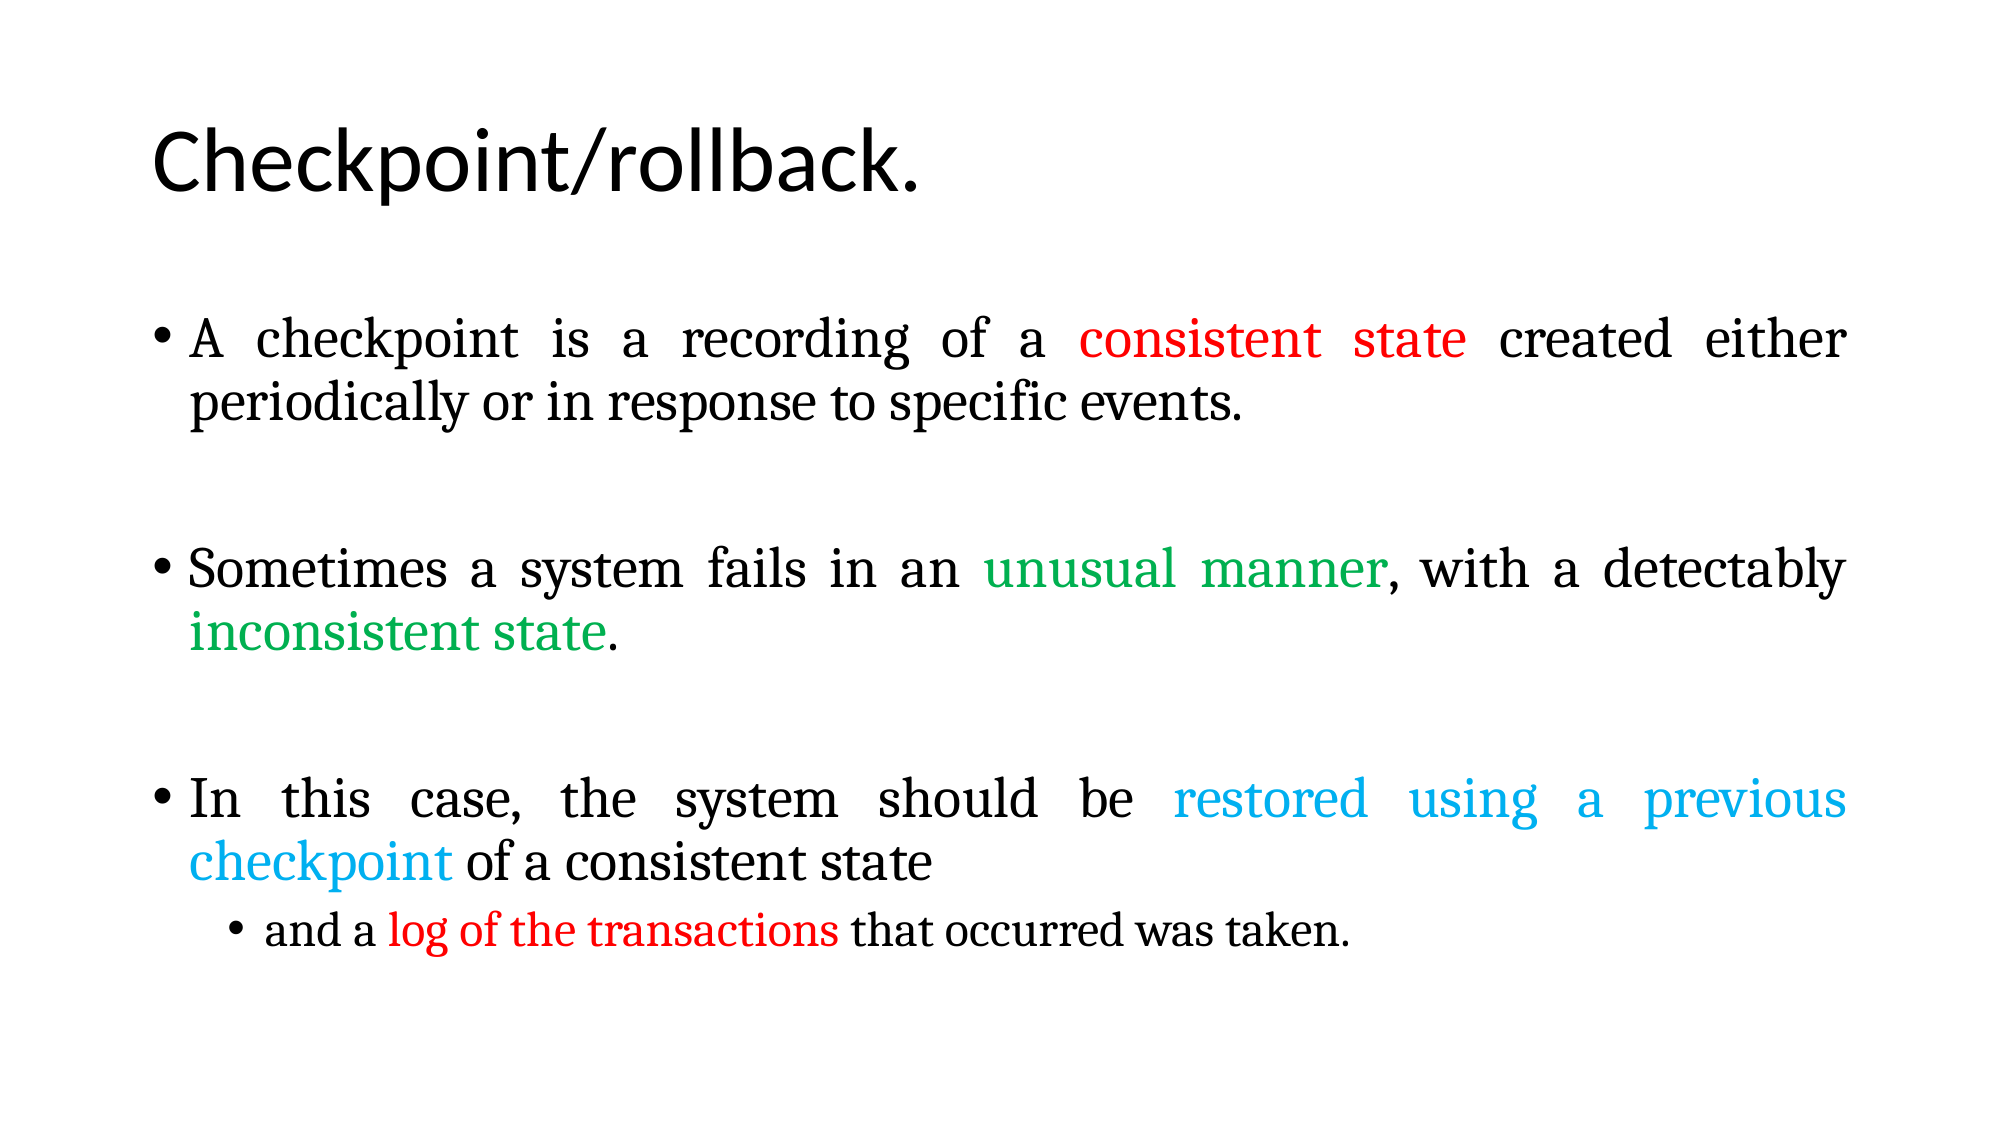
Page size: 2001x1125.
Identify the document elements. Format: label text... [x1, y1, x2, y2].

title Checkpoint/rollback. [137, 53, 1863, 271]
list A checkpoint is a recording of a consistent state created either periodically or in response to specific events. Sometimes a system fails in an unusual manner, with a detectably inconsistent state. In this case, the system should be restored using a previous checkpoint of a consistent state and a log of the transactions that occurred was taken. [137, 299, 1863, 1014]
